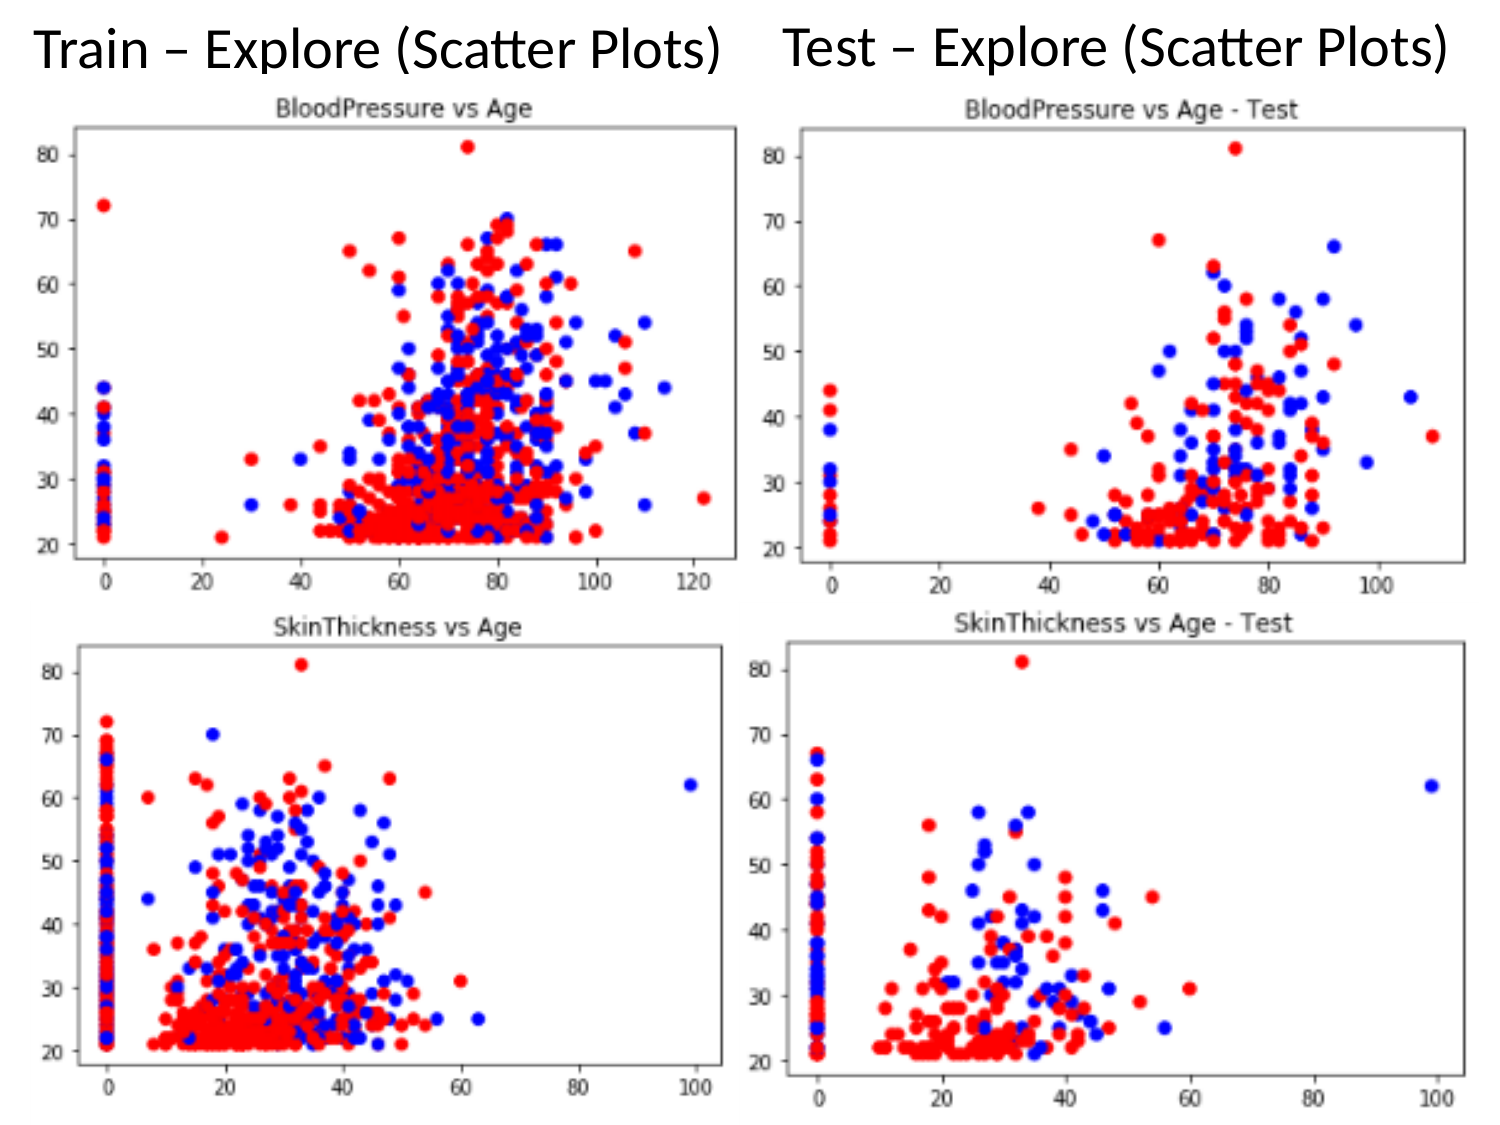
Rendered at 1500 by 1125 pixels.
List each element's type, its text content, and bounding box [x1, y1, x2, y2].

text_box Train – Explore (Scatter Plots) [0, 0, 733, 140]
text_box Test – Explore (Scatter Plots) [733, 0, 1500, 137]
picture [24, 74, 1480, 1125]
